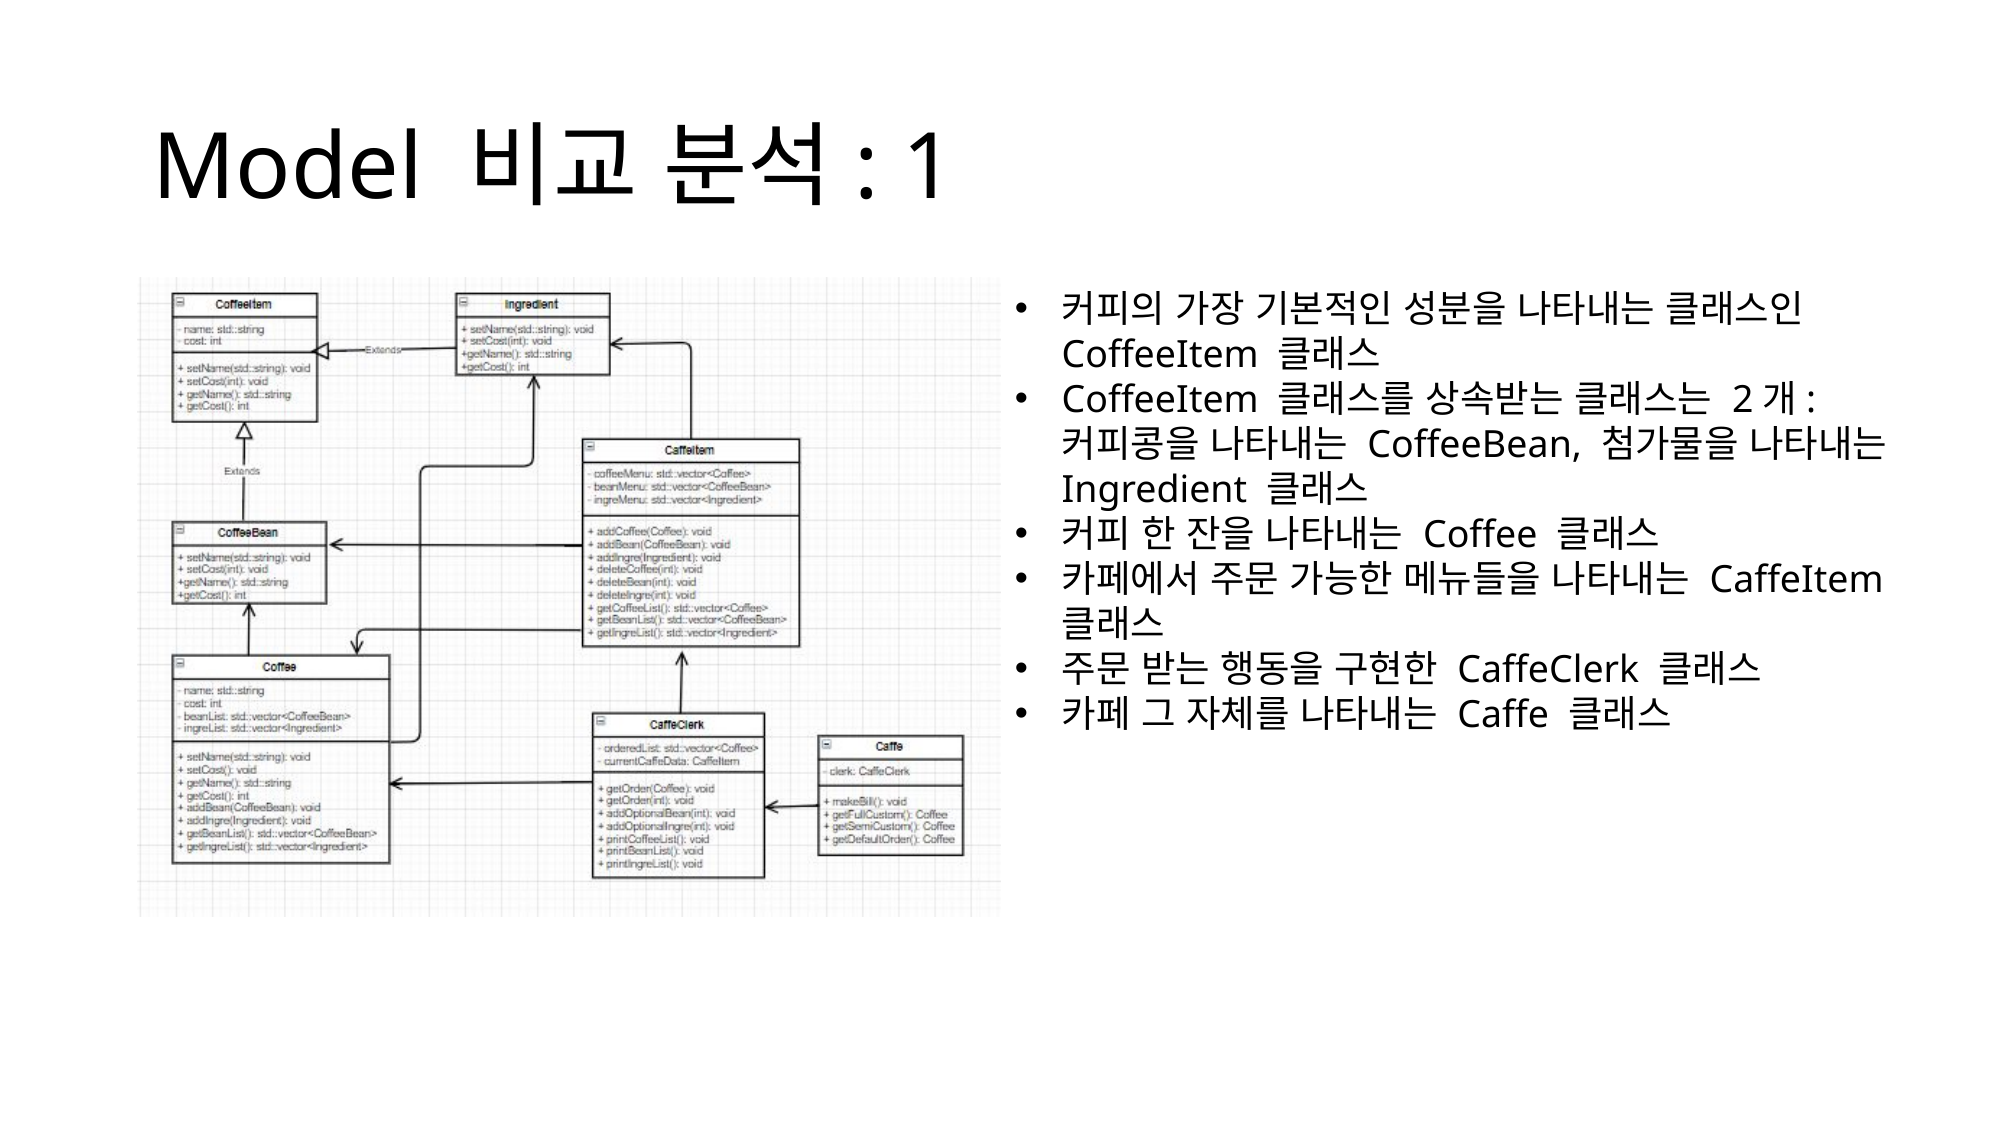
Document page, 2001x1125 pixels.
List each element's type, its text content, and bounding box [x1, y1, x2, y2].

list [137, 277, 1001, 917]
title Model 비교 분석: 1 [137, 59, 1863, 277]
text_box 커피의 가장 기본적인 성분을 나타내는 클래스인 CoffeeItem 클래스 CoffeeItem 클래스를 상속받는 클래스는 2개: 커피콩을 나타내는 CoffeeBean, 첨가물을 나타내는 Ingredient 클래스 커피 한 잔을 나타내는 Coffee 클래스 카페에서 주문 가능한 메뉴들을 나타내는 CaffeItem 클래스 주문 받는 행동을 구현한 CaffeClerk 클래스 카페 그 자체를 나타내는 Caffe 클래스 [1001, 277, 1943, 742]
